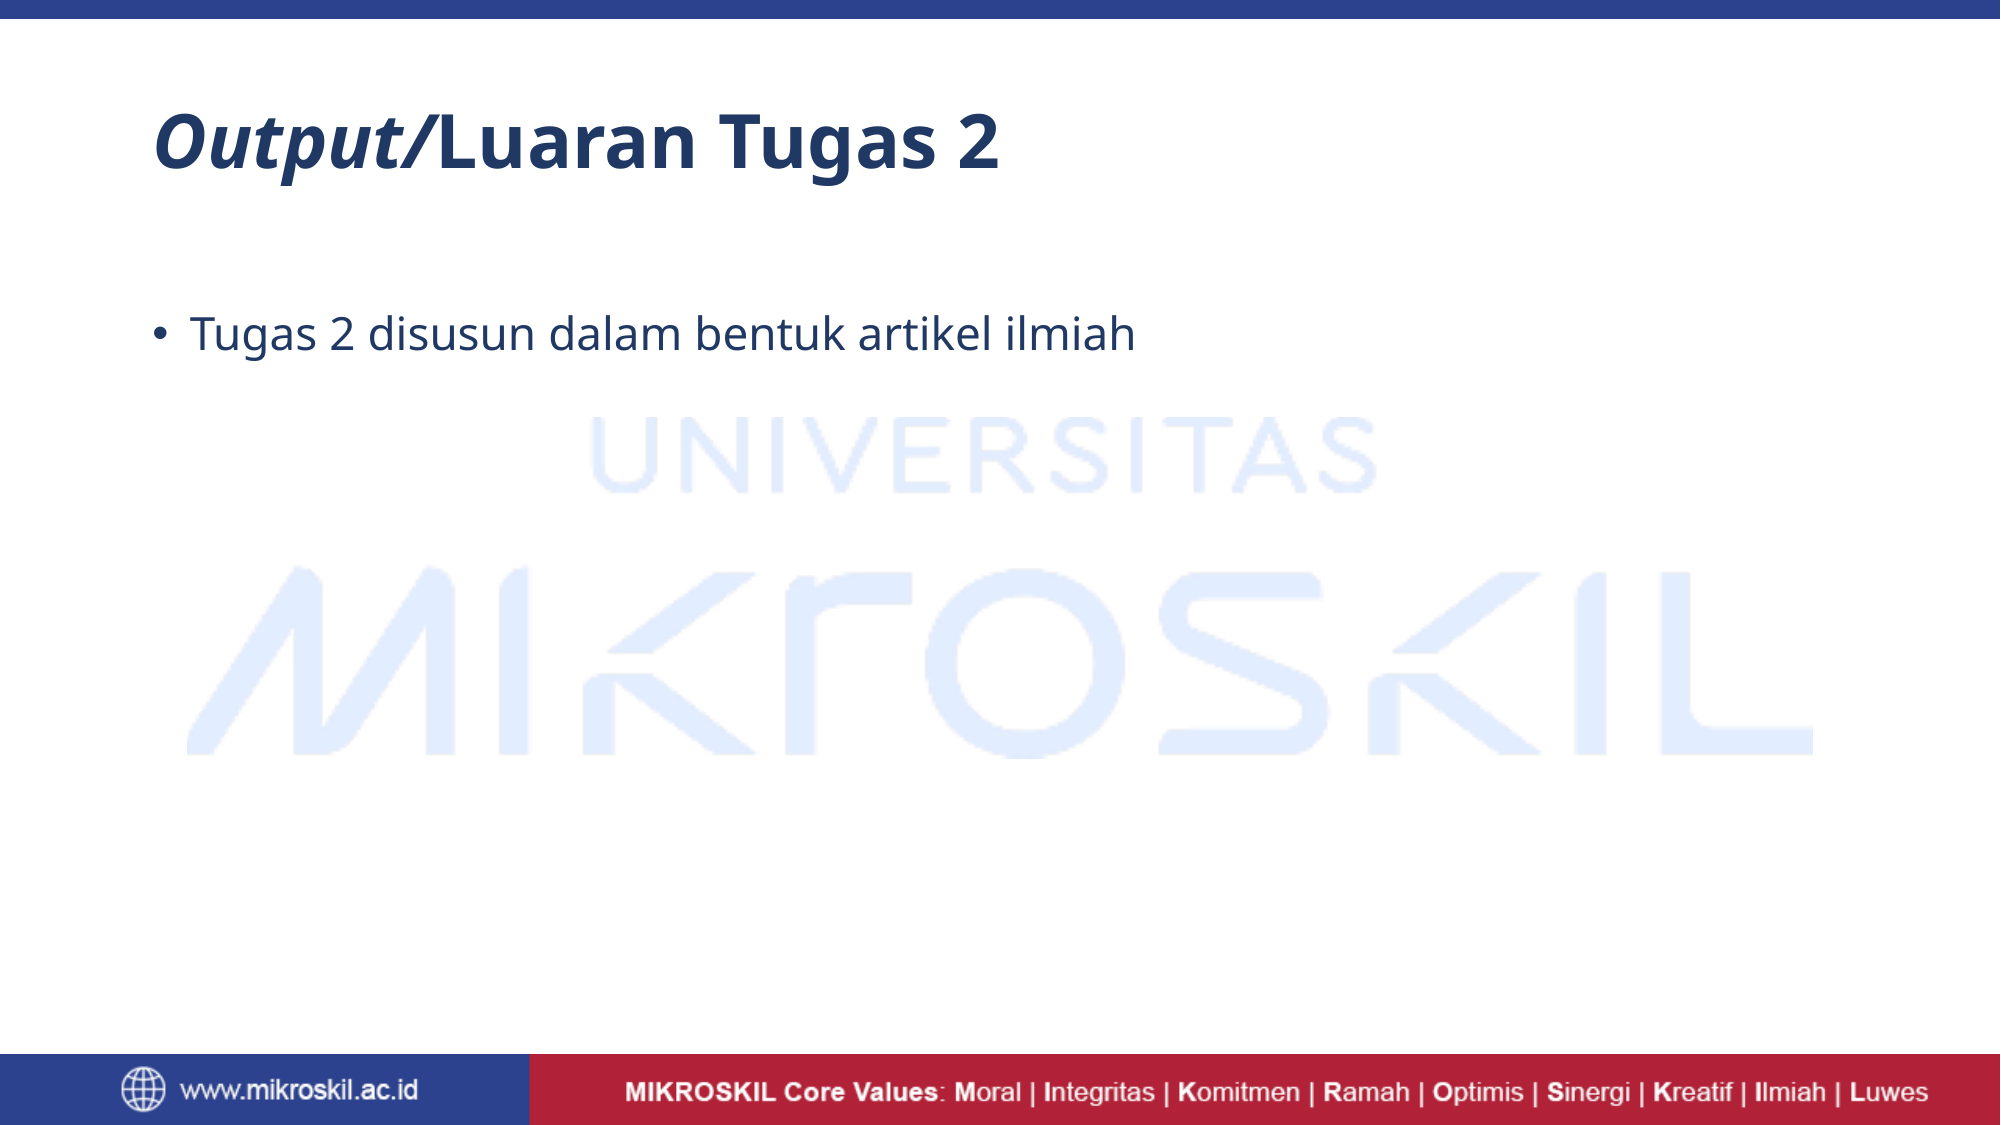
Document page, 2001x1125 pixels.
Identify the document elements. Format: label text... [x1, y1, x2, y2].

picture [0, 1054, 2000, 1125]
list Tugas 2 disusun dalam bentuk artikel ilmiah [137, 270, 1863, 1014]
title Output/Luaran Tugas 2 [137, 59, 1863, 229]
picture [0, 0, 2000, 19]
